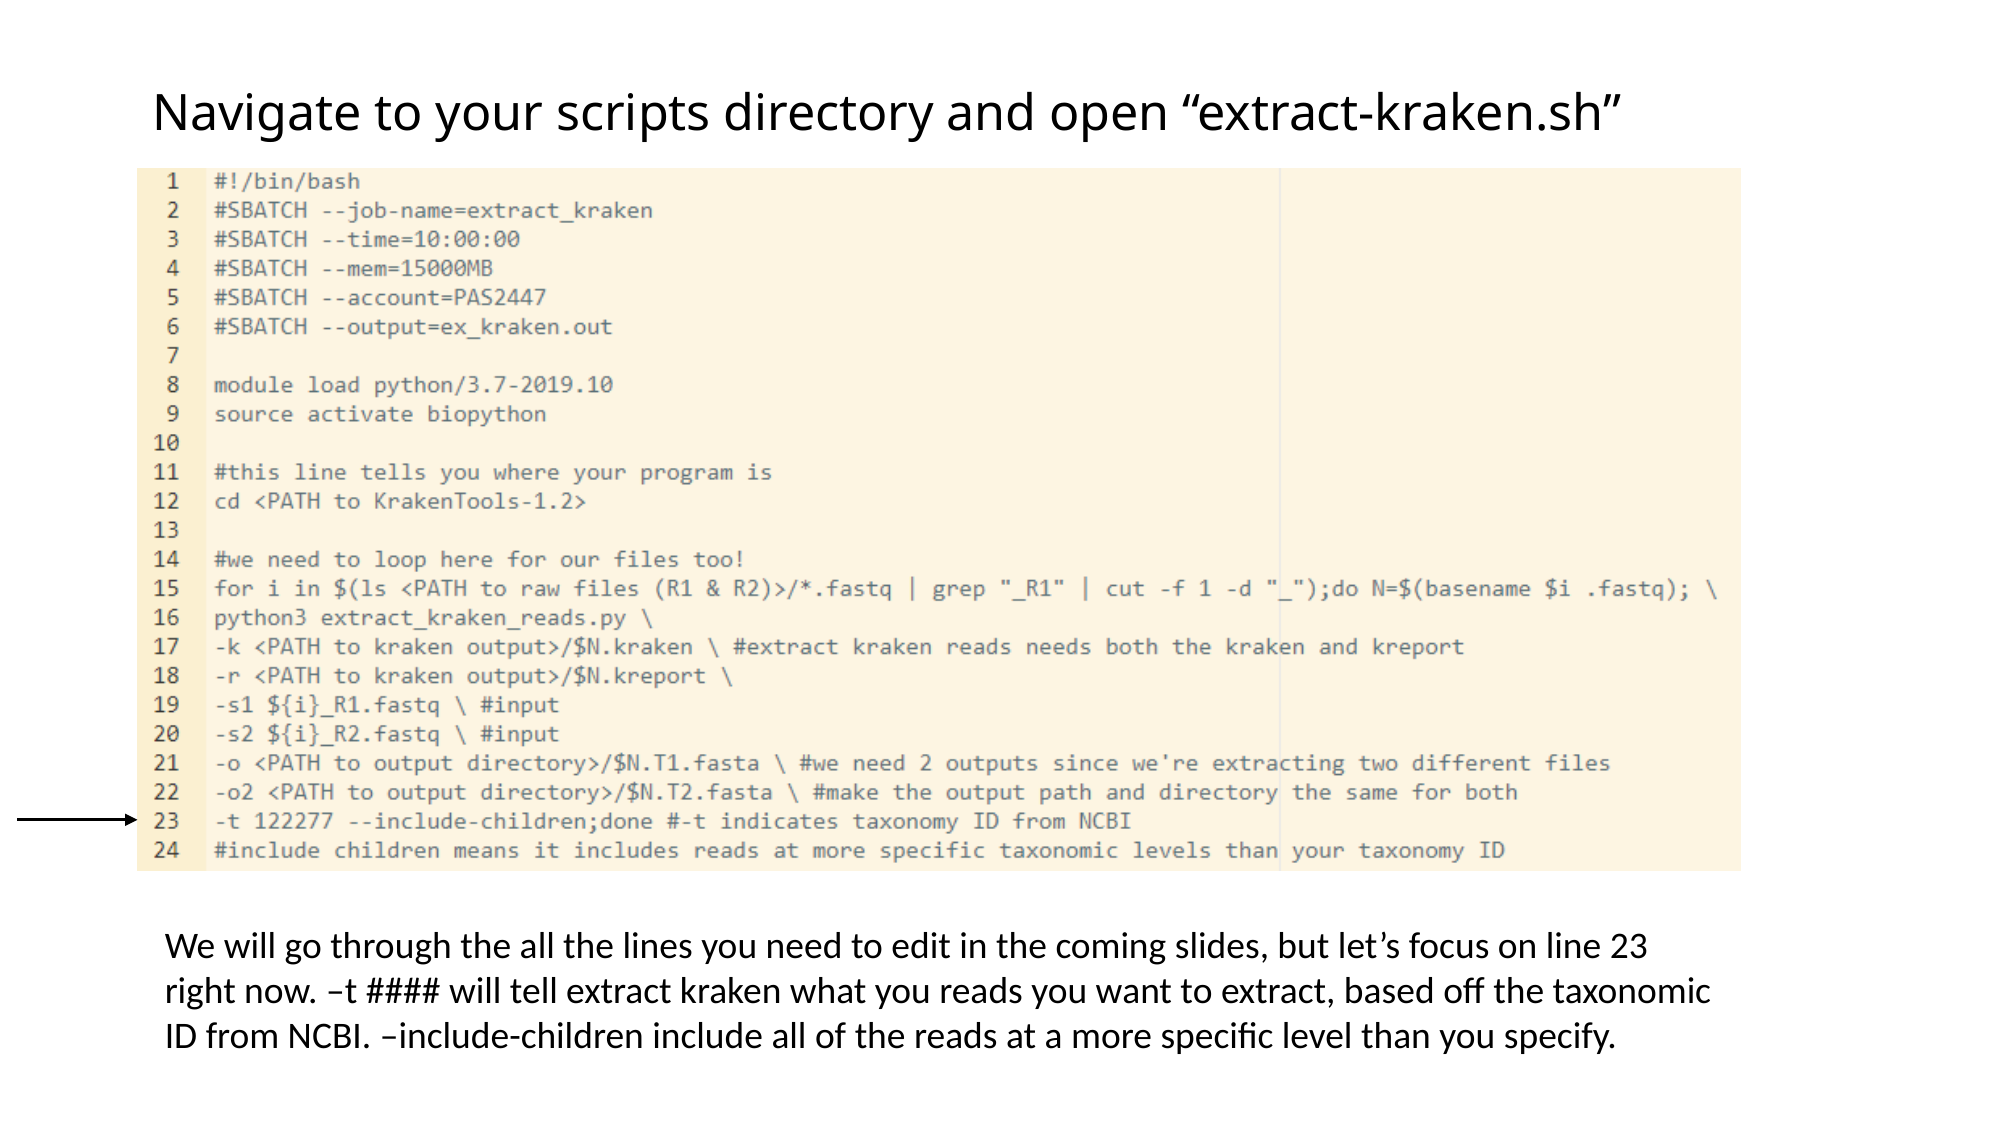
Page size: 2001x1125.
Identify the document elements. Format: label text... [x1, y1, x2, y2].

text_box We will go through the all the lines you need to edit in the coming slides, but let’s focus on line 23 right now. –t #### will tell extract kraken what you reads you want to extract, based off the taxonomic ID from NCBI. –include-children include all of the reads at a more specific level than you specify. [149, 913, 1741, 1064]
picture [137, 168, 1741, 871]
title Navigate to your scripts directory and open “extract-kraken.sh” [137, 59, 1863, 169]
